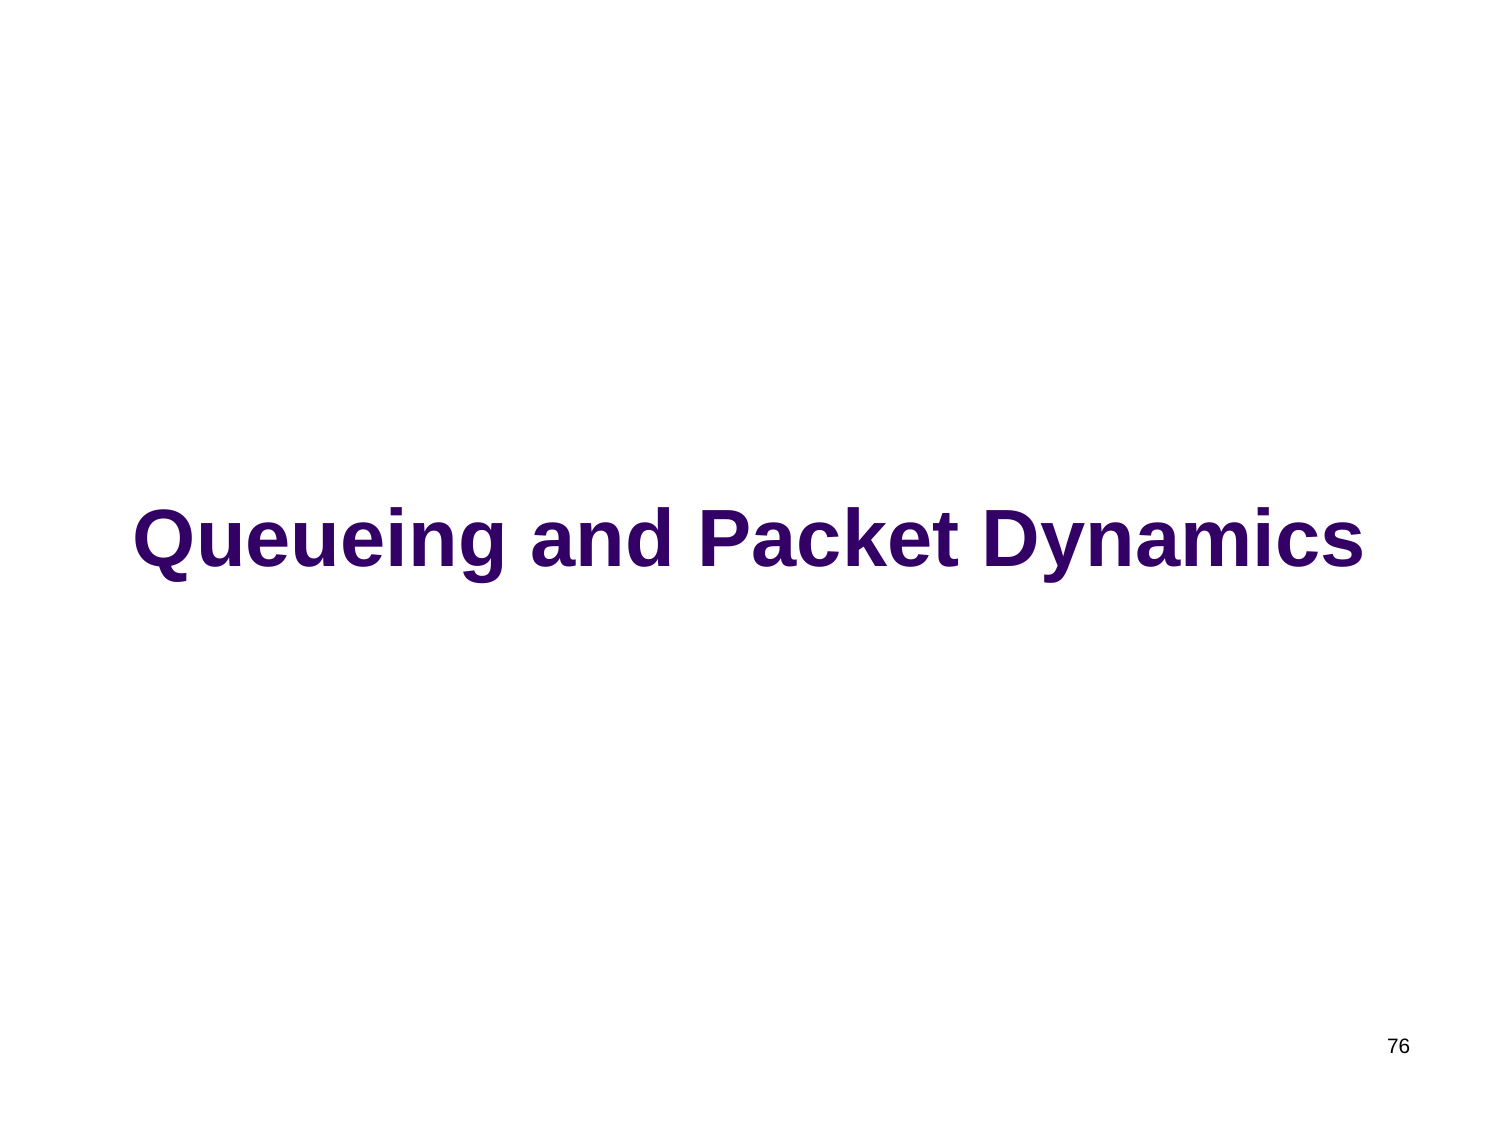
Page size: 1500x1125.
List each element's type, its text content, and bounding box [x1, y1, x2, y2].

slide_number 76 [1074, 1024, 1426, 1101]
title Queueing and Packet Dynamics [112, 349, 1388, 591]
